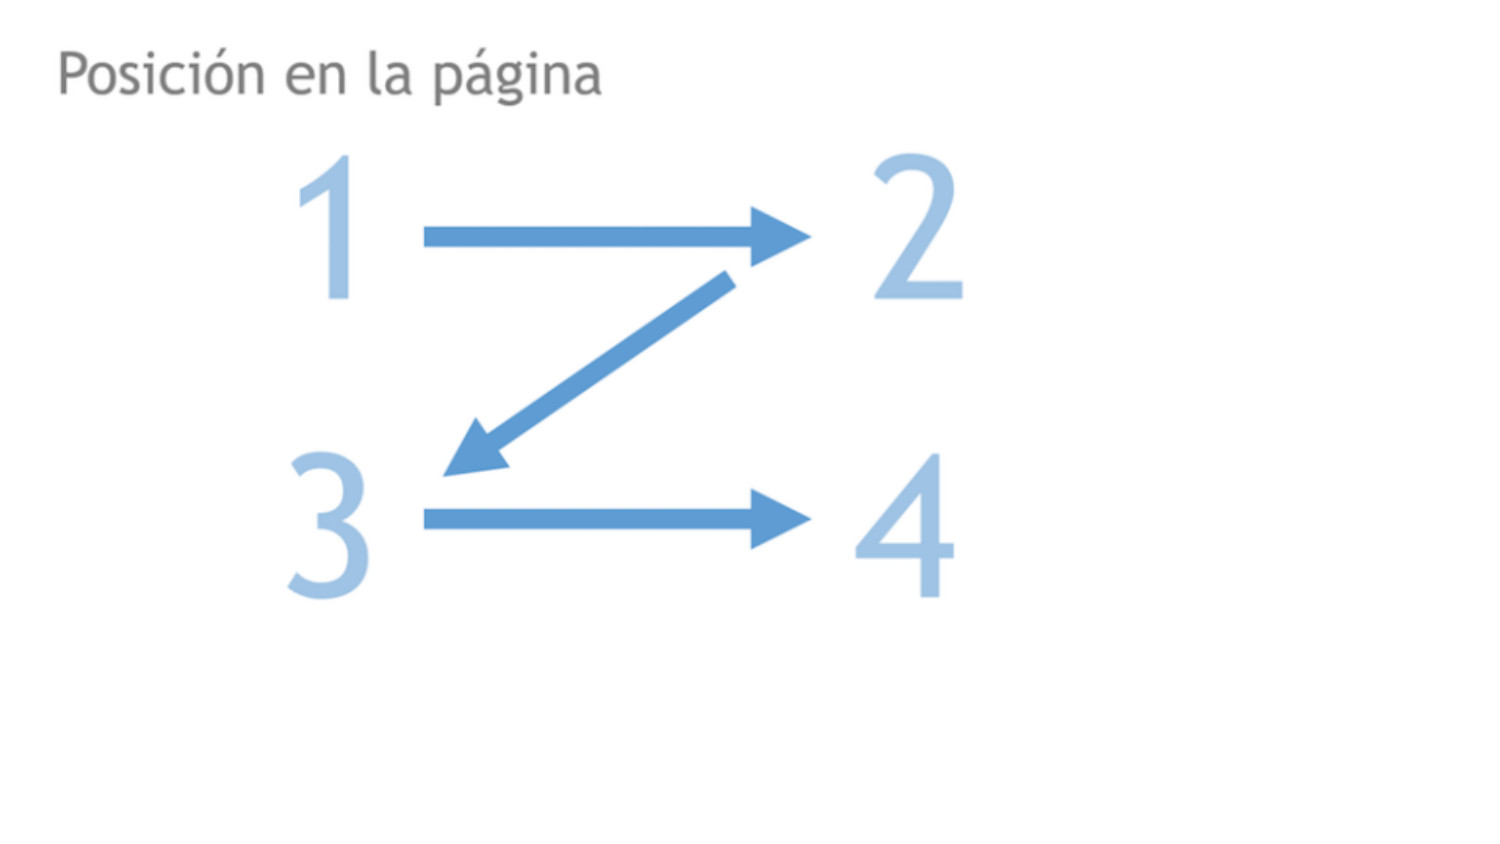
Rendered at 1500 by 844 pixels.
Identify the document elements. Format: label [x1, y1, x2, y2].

picture [24, 24, 1229, 674]
